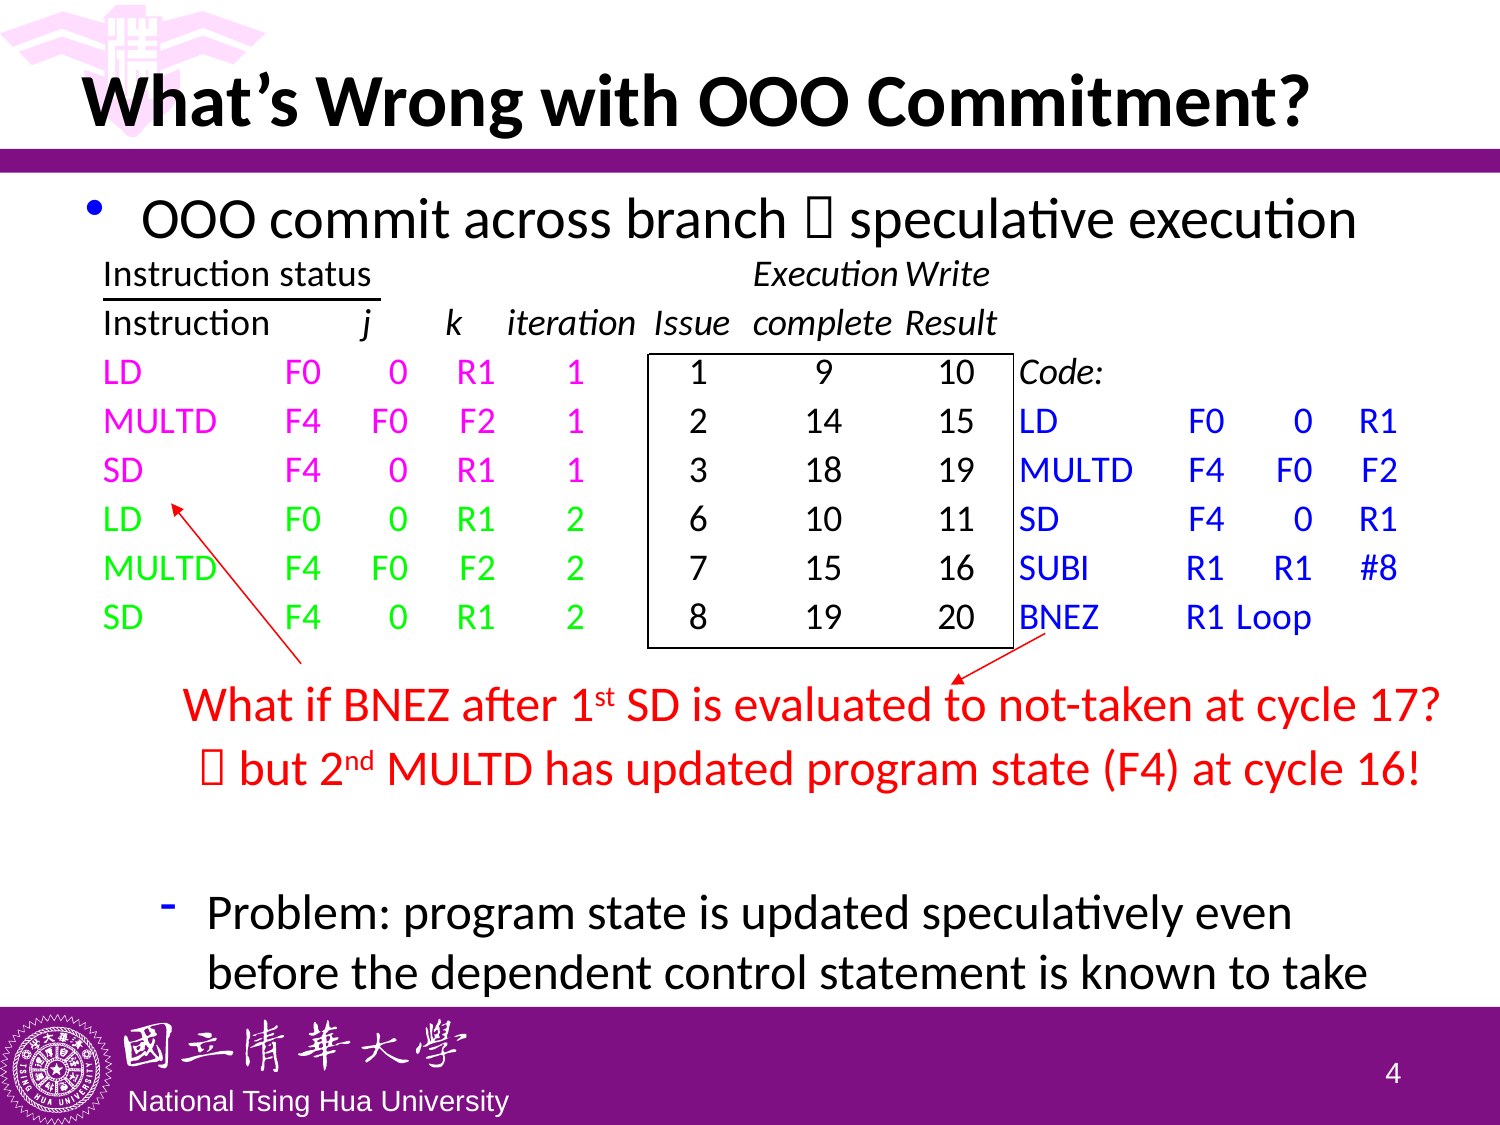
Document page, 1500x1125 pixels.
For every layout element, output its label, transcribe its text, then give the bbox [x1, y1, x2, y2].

title What’s Wrong with OOO Commitment? [66, 37, 1413, 150]
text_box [96, 255, 1405, 697]
text_box  but 2nd MULTD has updated program state (F4) at cycle 16! [182, 727, 1438, 803]
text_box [171, 503, 302, 664]
list OOO commit across branch  speculative execution Problem: program state is updated speculatively even before the dependent control statement is known to take [69, 172, 1412, 988]
text_box What if BNEZ after 1st SD is evaluated to not-taken at cycle 17? [168, 663, 1458, 739]
slide_number 3 [1104, 1021, 1417, 1097]
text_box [950, 633, 1046, 685]
